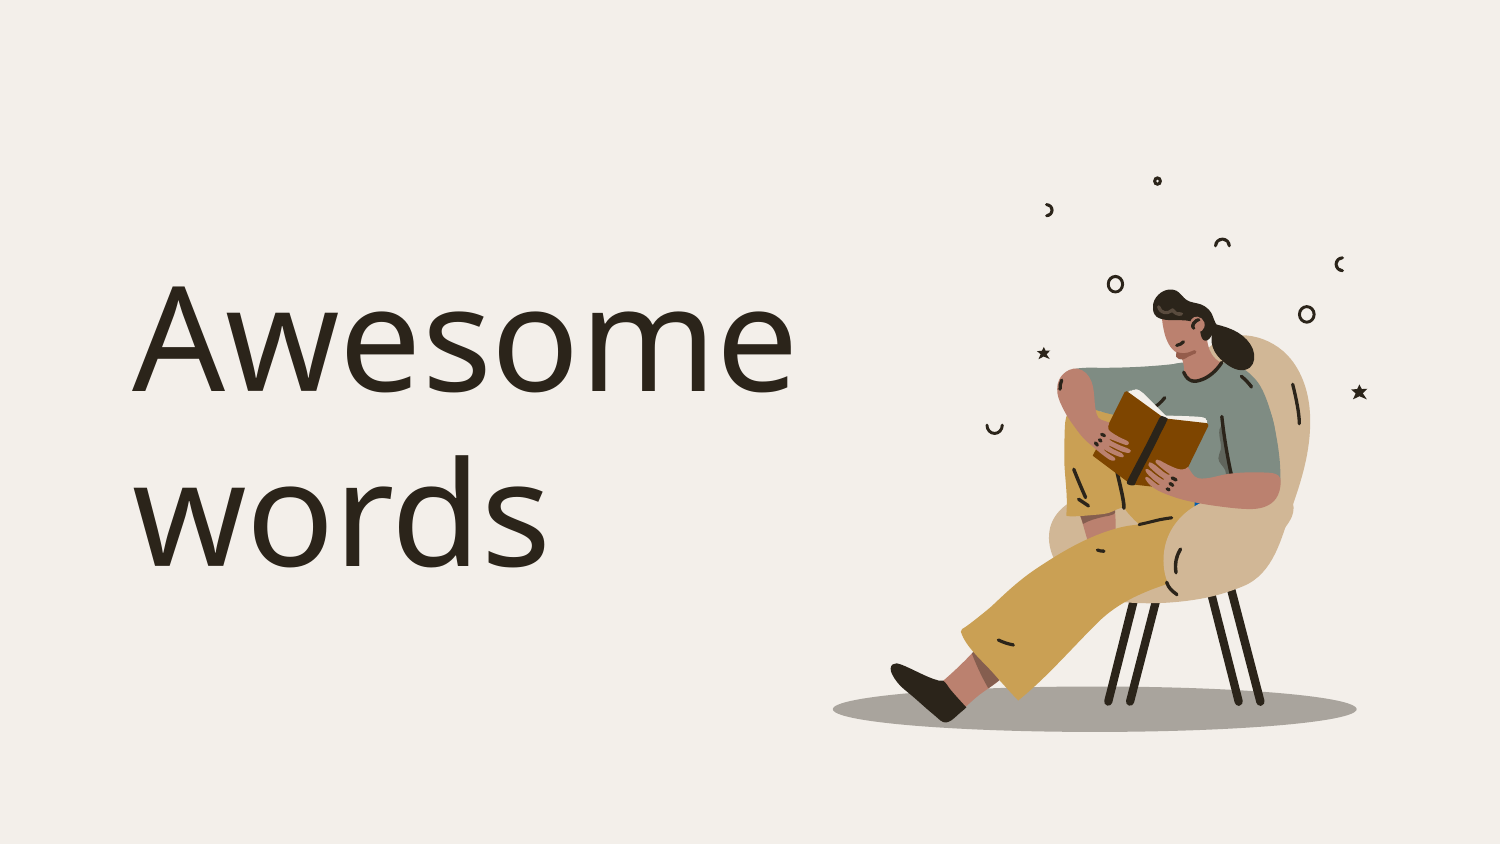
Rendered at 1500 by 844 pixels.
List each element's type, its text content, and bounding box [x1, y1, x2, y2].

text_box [832, 176, 1368, 733]
title Awesome words [116, 212, 827, 628]
